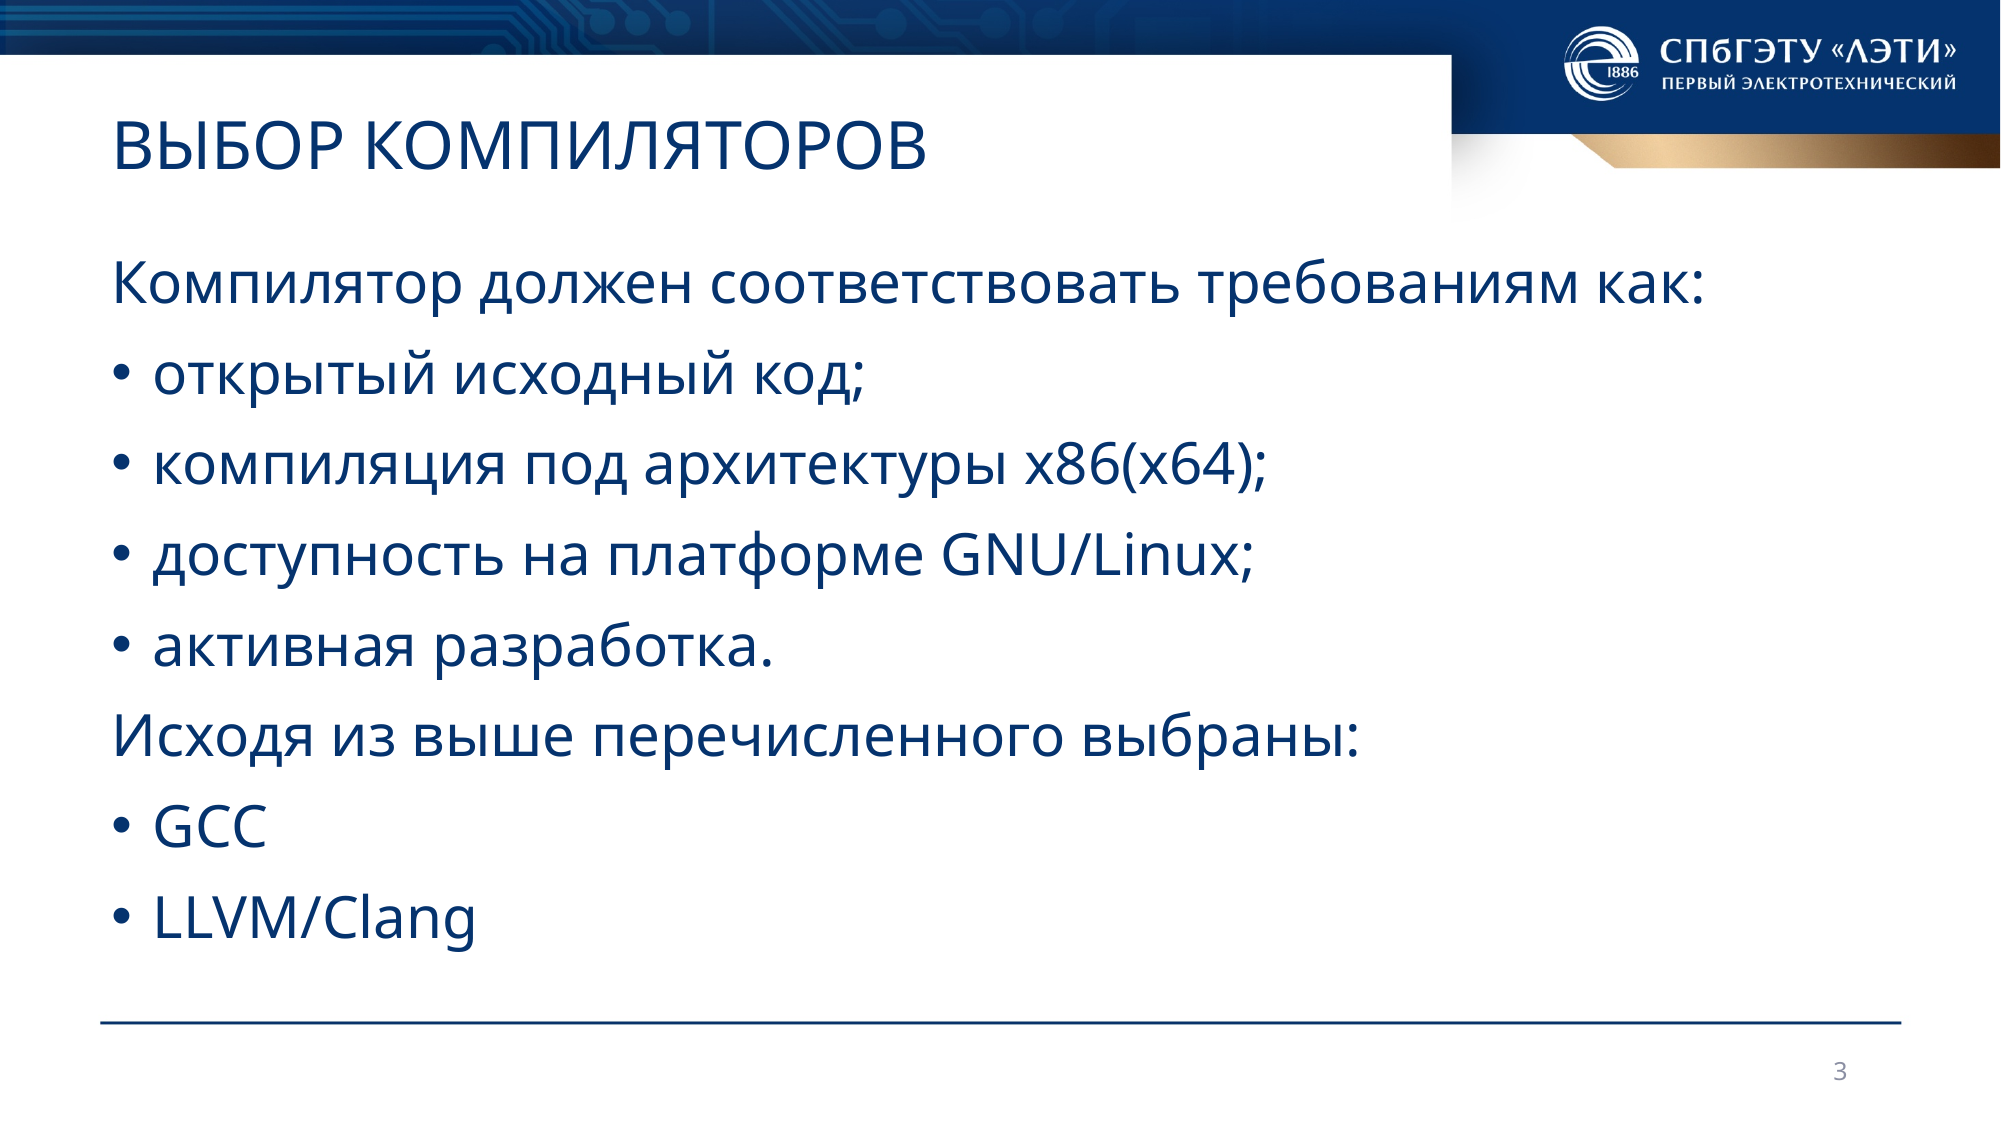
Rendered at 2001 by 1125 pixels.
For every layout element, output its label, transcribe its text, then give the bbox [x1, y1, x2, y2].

title Выбор компиляторов [96, 87, 1394, 209]
picture [0, 0, 2001, 1125]
slide_number 3 [1412, 1042, 1863, 1103]
list Компилятор должен соответствовать требованиям как: открытый исходный код; компиляция под архитектуры x86(x64); доступность на платформе GNU/Linux; активная разработка. Исходя из выше перечисленного выбраны: GCC LLVM/Clang [96, 237, 2000, 1015]
